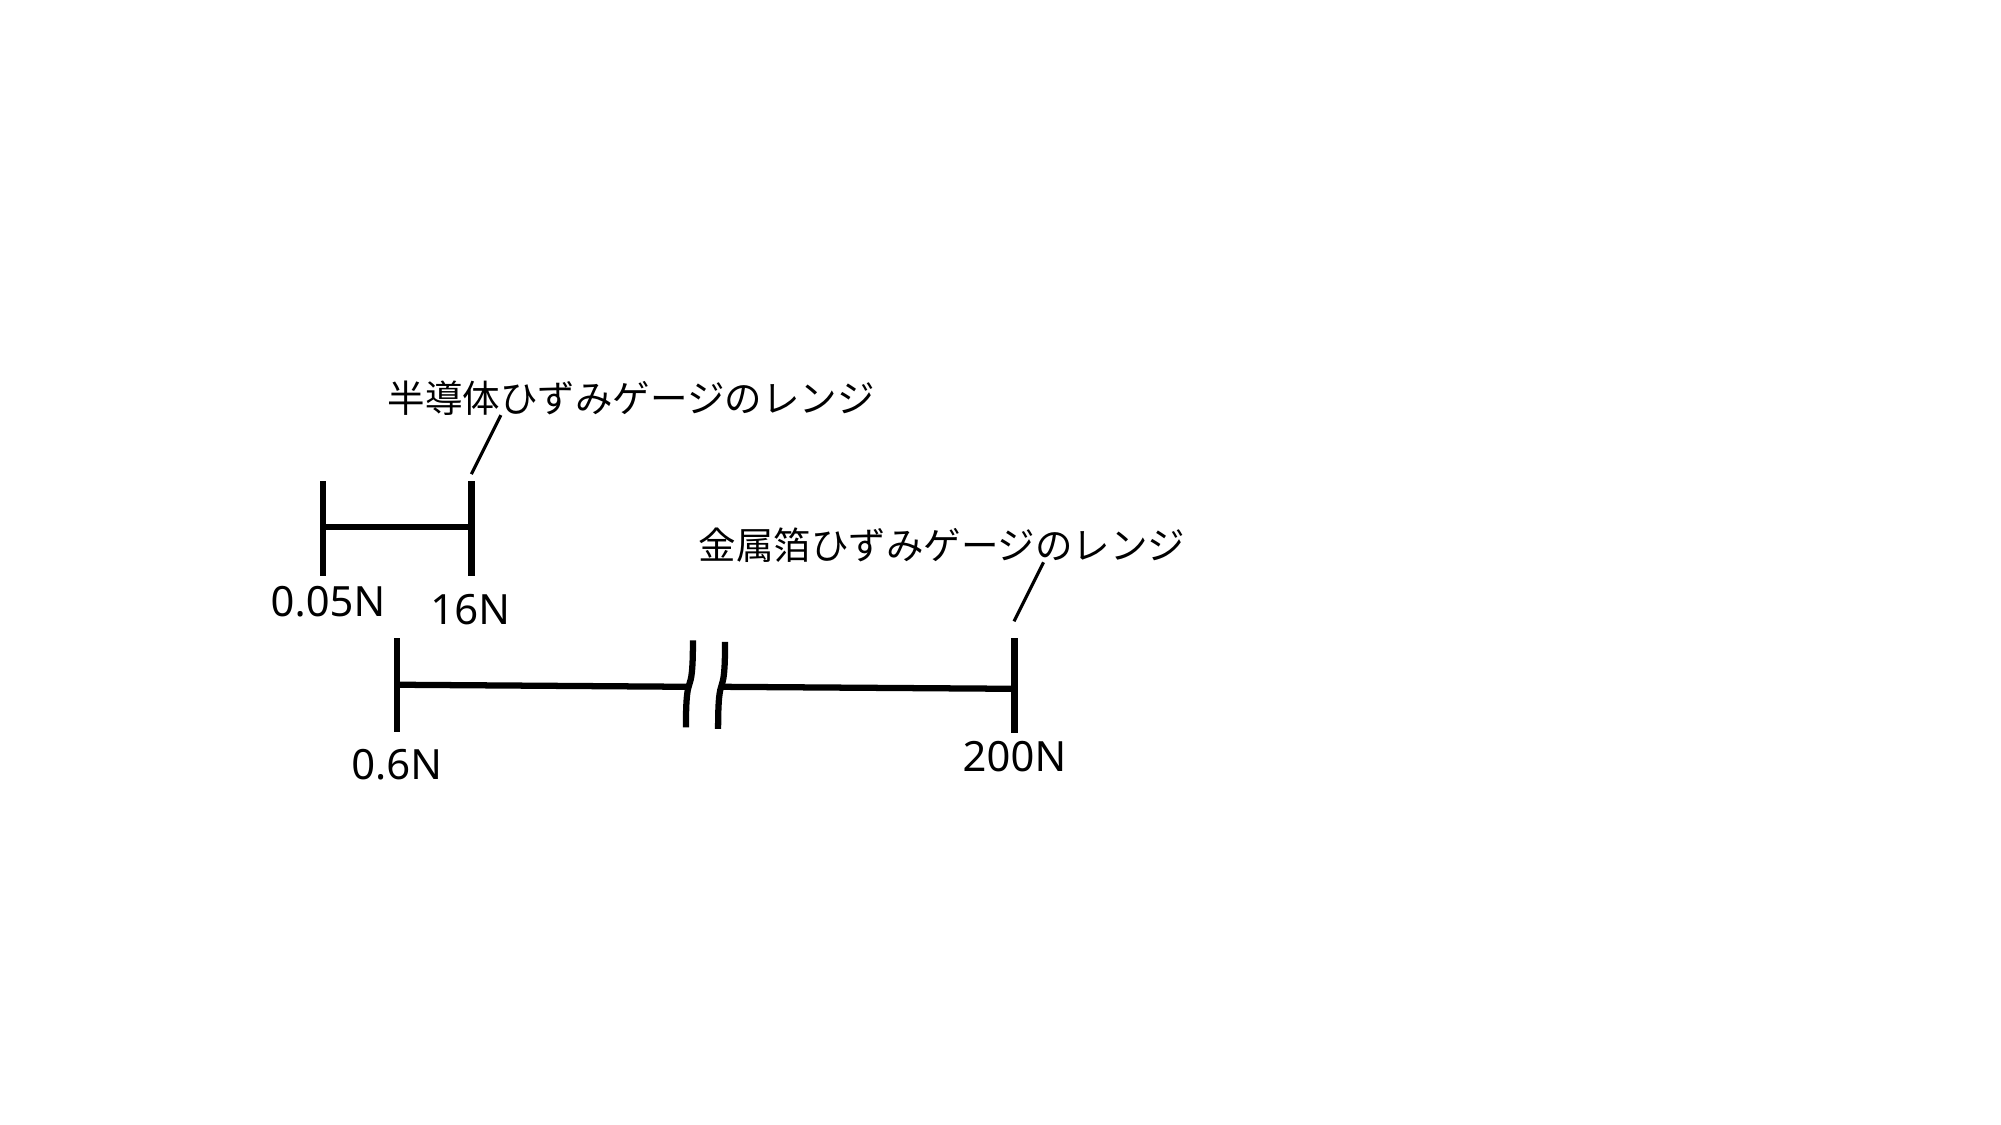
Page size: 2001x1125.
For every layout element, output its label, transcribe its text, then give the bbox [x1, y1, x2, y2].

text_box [650, 663, 728, 705]
text_box 0.05N [250, 567, 406, 632]
text_box 16N [407, 575, 533, 641]
text_box 半導体ひずみゲージのレンジ [281, 367, 981, 428]
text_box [1014, 562, 1044, 622]
text_box 0.6N [333, 730, 461, 796]
text_box 200N [942, 722, 1088, 788]
text_box 金属箔ひずみゲージのレンジ [592, 514, 1292, 575]
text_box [471, 415, 501, 475]
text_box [683, 664, 760, 707]
